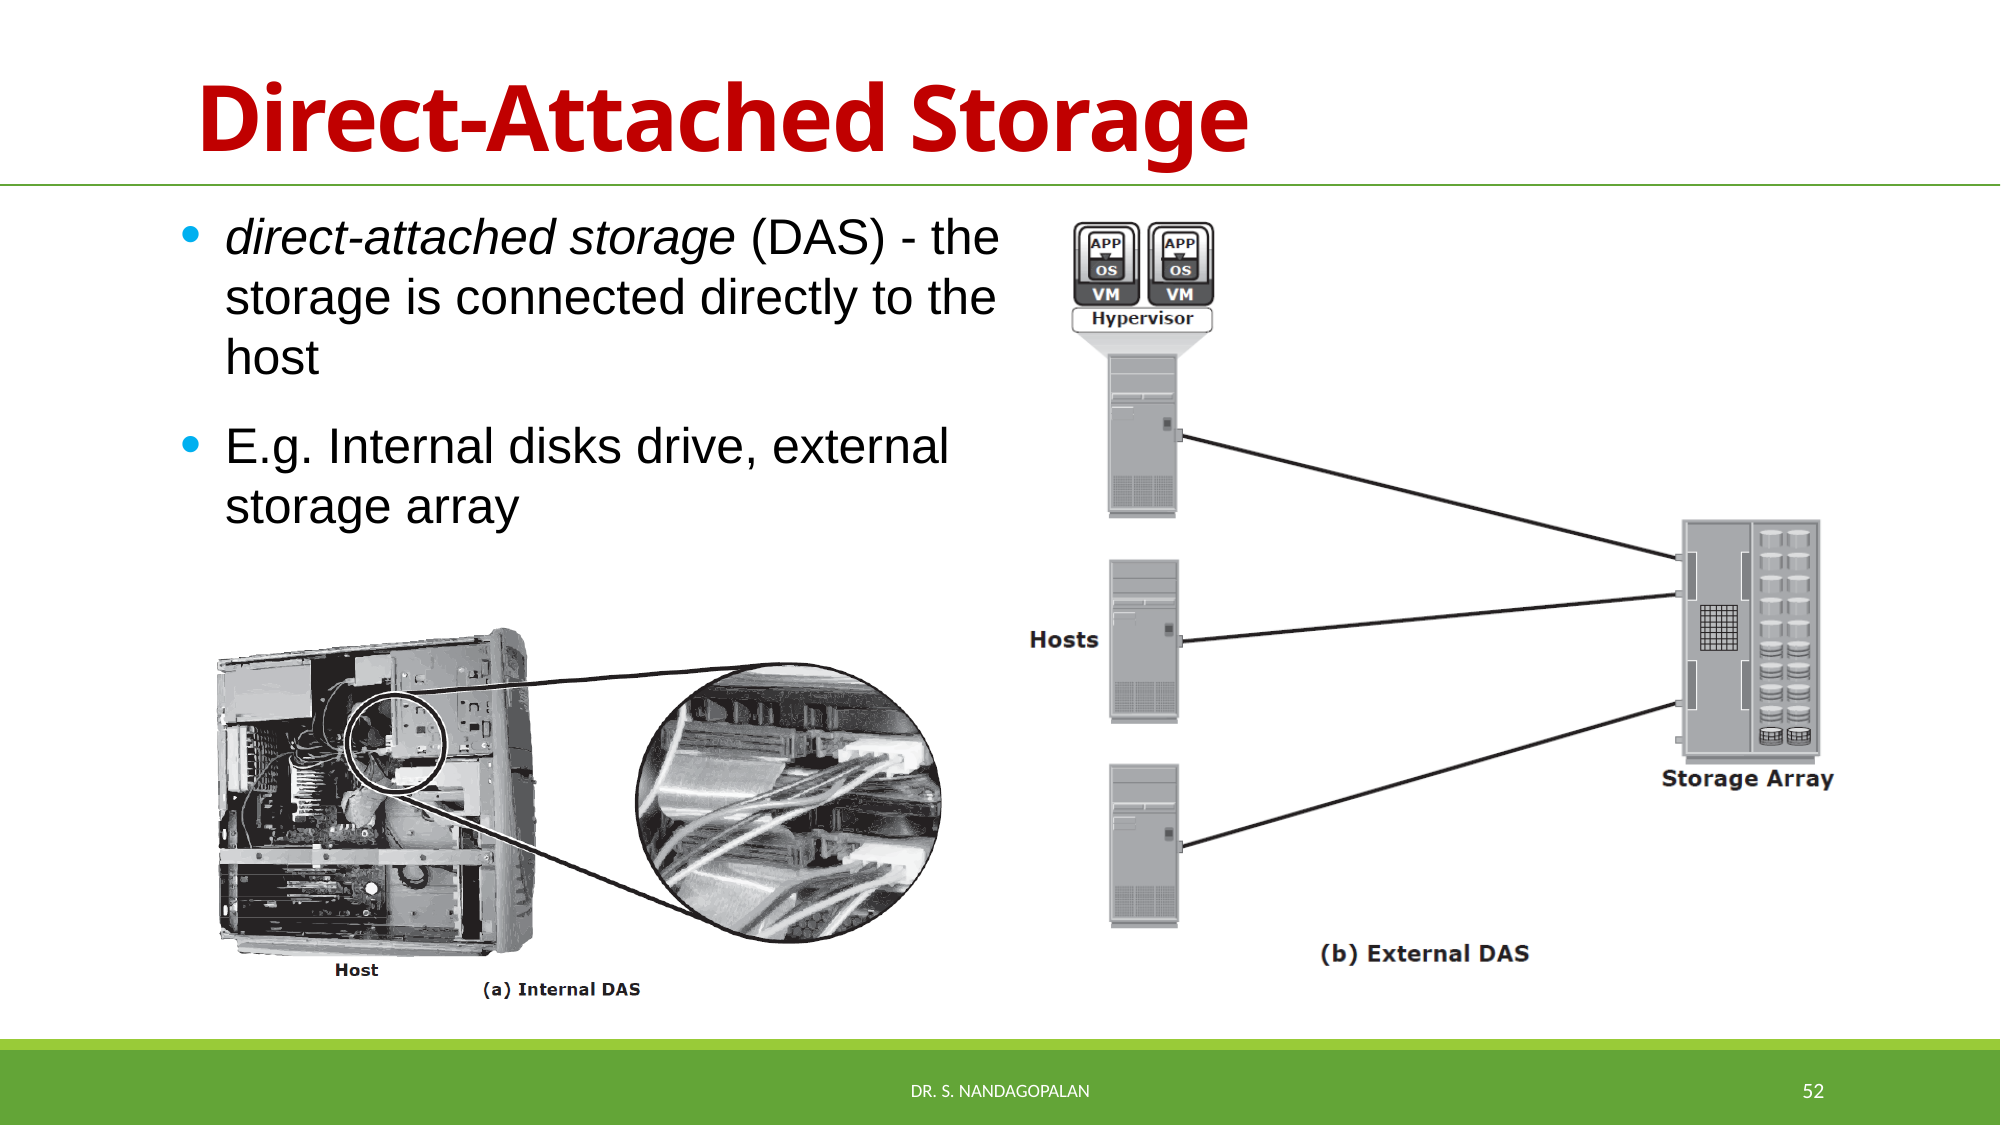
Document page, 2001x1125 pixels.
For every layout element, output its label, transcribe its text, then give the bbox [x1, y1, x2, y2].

list direct-attached storage (DAS) - the storage is connected directly to the host E.g. Internal disks drive, external storage array [180, 196, 1050, 1026]
slide_number 52 [1624, 1059, 1840, 1120]
title Direct-Attached Storage [180, 47, 1691, 178]
picture [198, 610, 950, 1003]
picture [1012, 196, 1840, 971]
footer Dr. S. Nandagopalan [604, 1059, 1396, 1120]
